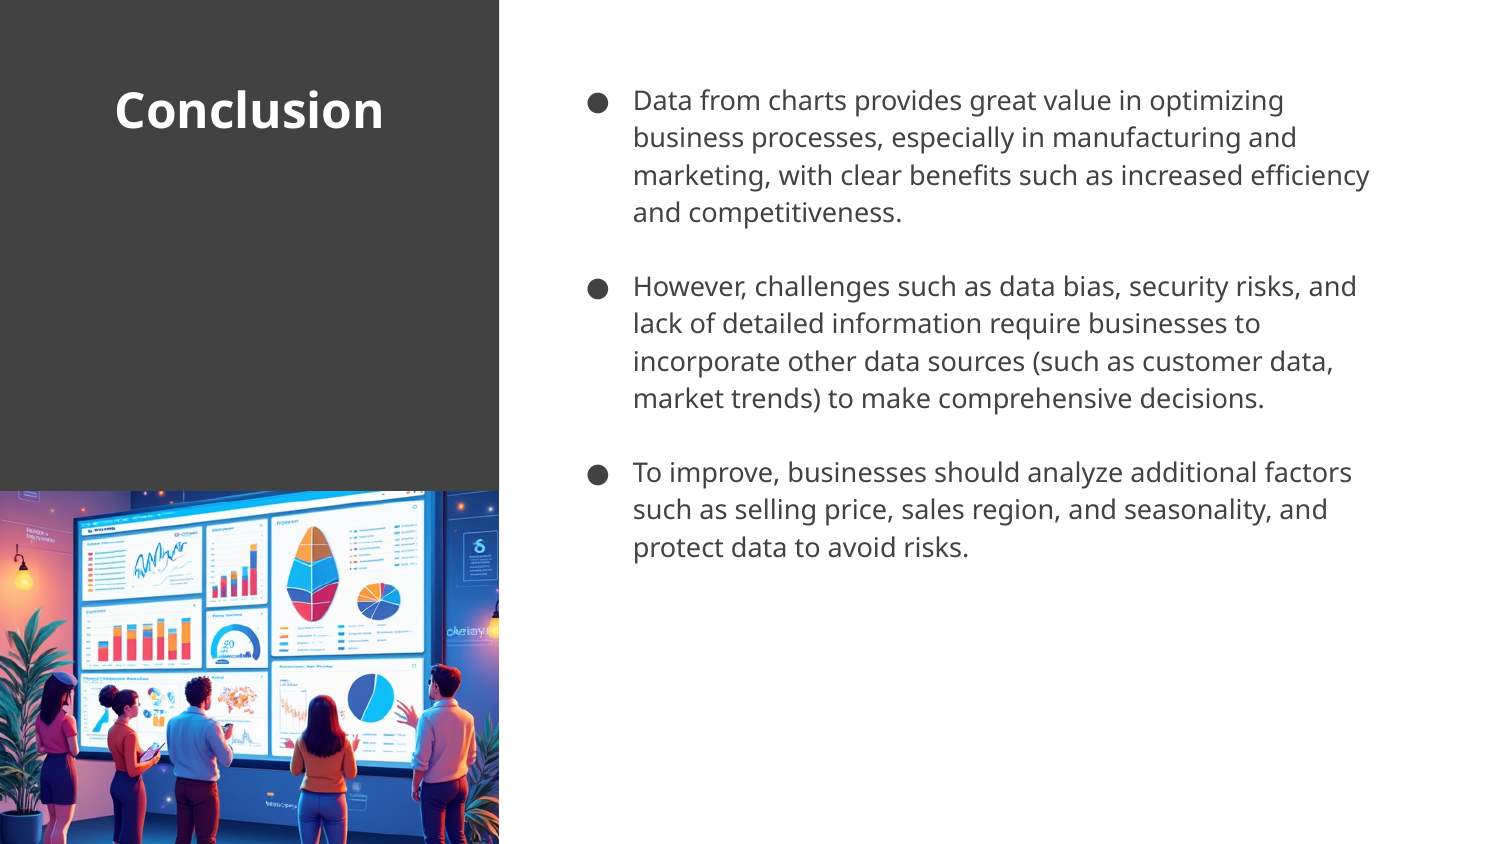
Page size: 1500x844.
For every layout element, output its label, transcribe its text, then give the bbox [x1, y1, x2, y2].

title Conclusion [54, 63, 446, 154]
picture [0, 491, 500, 844]
list Data from charts provides great value in optimizing business processes, especially in manufacturing and marketing, with clear benefits such as increased efficiency and competitiveness. However, challenges such as data bias, security risks, and lack of detailed information require businesses to incorporate other data sources (such as customer data, market trends) to make comprehensive decisions. To improve, businesses should analyze additional factors such as selling price, sales region, and seasonality, and protect data to avoid risks. [571, 63, 1395, 668]
